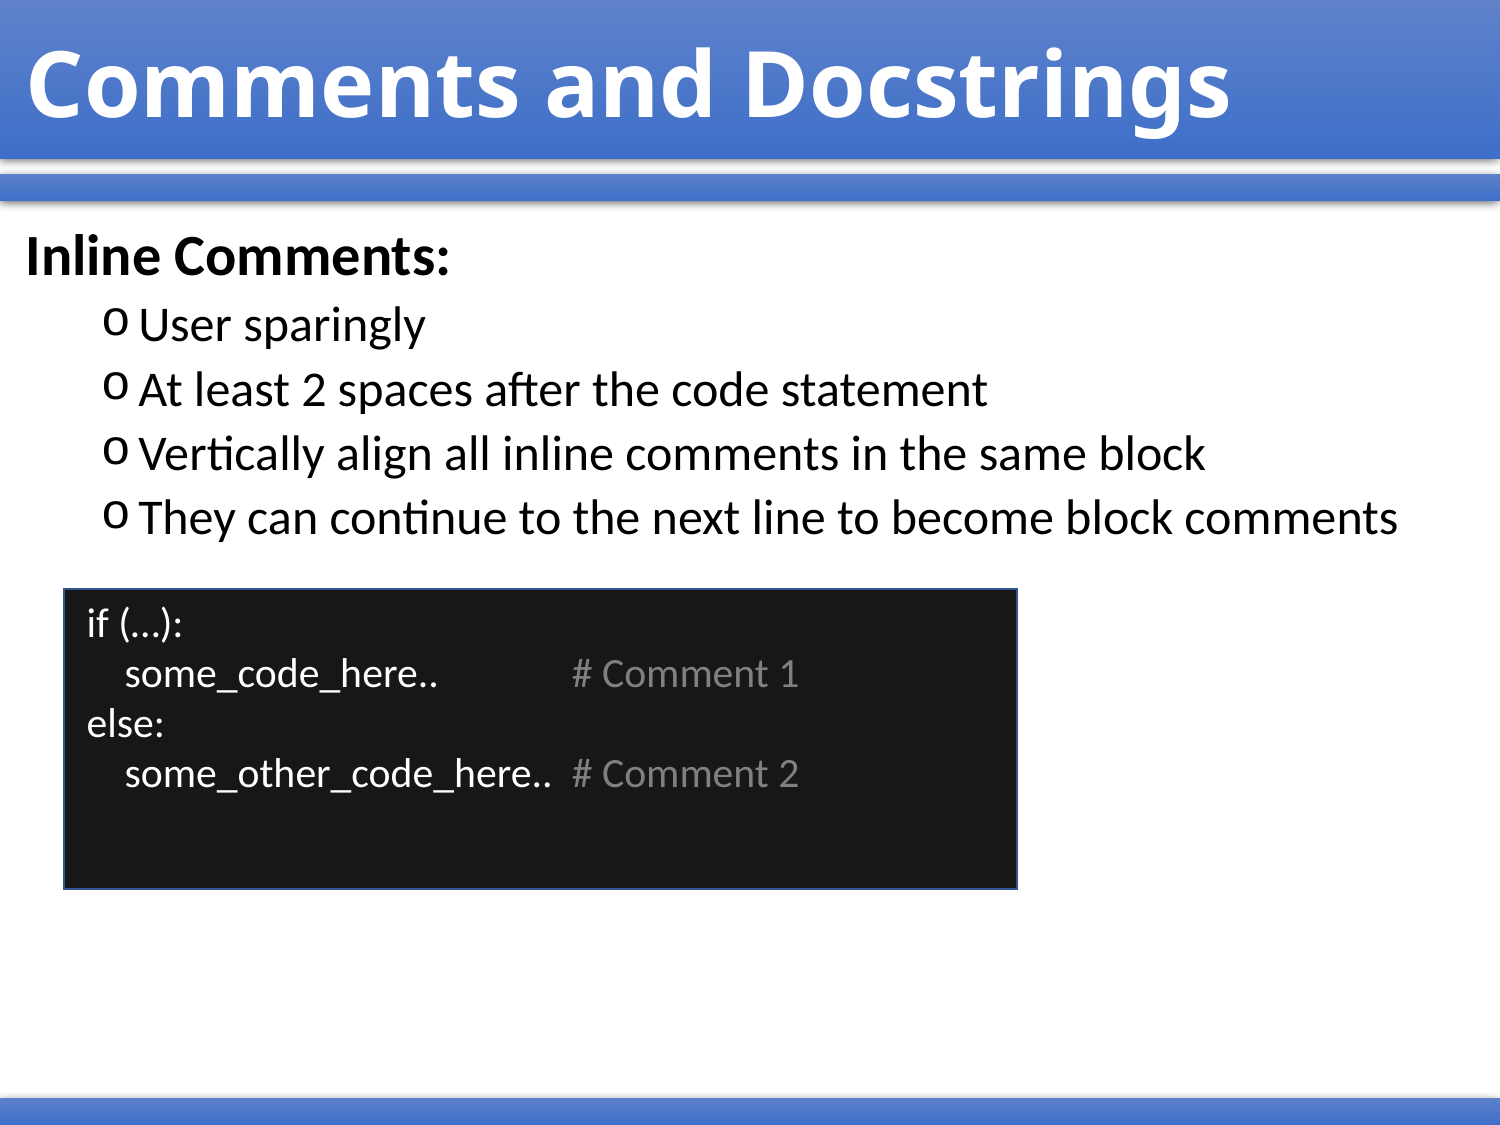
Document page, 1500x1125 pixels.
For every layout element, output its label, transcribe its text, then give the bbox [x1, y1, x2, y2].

list Inline Comments: User sparingly At least 2 spaces after the code statement Vertically align all inline comments in the same block They can continue to the next line to become block comments [10, 217, 1500, 932]
text_box [0, 1098, 1500, 1125]
text_box [0, 174, 1500, 201]
title Comments and Docstrings [10, 28, 1305, 148]
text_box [63, 588, 1018, 889]
text_box [0, 0, 1500, 159]
